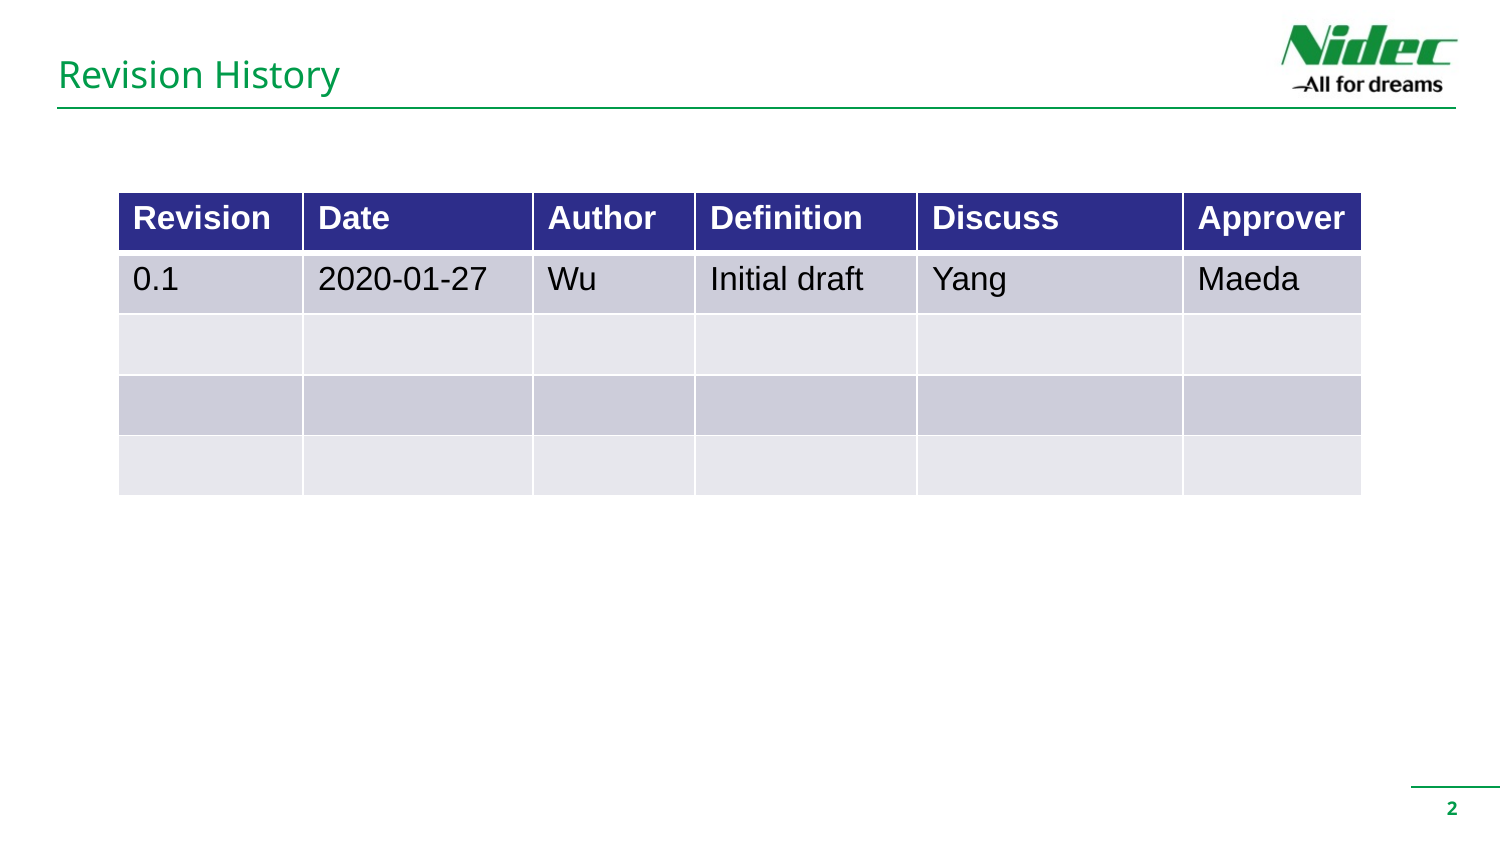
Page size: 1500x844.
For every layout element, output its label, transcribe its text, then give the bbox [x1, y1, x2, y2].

table_cell [696, 436, 916, 495]
table_cell [696, 315, 916, 374]
table_cell [918, 436, 1182, 495]
text_box Revision History [42, 48, 1193, 104]
table_cell 2020-01-27 [304, 256, 532, 313]
table_cell Wu [534, 256, 694, 313]
table_cell [534, 436, 694, 495]
table_header Approver [1184, 193, 1361, 250]
table_cell [119, 436, 302, 495]
table_header Definition [696, 193, 916, 250]
table_cell Maeda [1184, 256, 1361, 313]
table_cell [534, 376, 694, 435]
table_cell [1184, 436, 1361, 495]
table_cell [918, 315, 1182, 374]
table_header Revision [119, 193, 302, 250]
picture [1266, 10, 1473, 107]
table_header Date [304, 193, 532, 250]
table_header Discuss [918, 193, 1182, 250]
table_cell [119, 376, 302, 435]
table_cell [119, 315, 302, 374]
table_cell [304, 376, 532, 435]
table_cell Initial draft [696, 256, 916, 313]
table_cell [304, 315, 532, 374]
table_cell 0.1 [119, 256, 302, 313]
table_header Author [534, 193, 694, 250]
table_cell [918, 376, 1182, 435]
table_cell [304, 436, 532, 495]
table_cell [1184, 315, 1361, 374]
table_cell [696, 376, 916, 435]
table_cell Yang [918, 256, 1182, 313]
table_cell [1184, 376, 1361, 435]
table_cell [534, 315, 694, 374]
